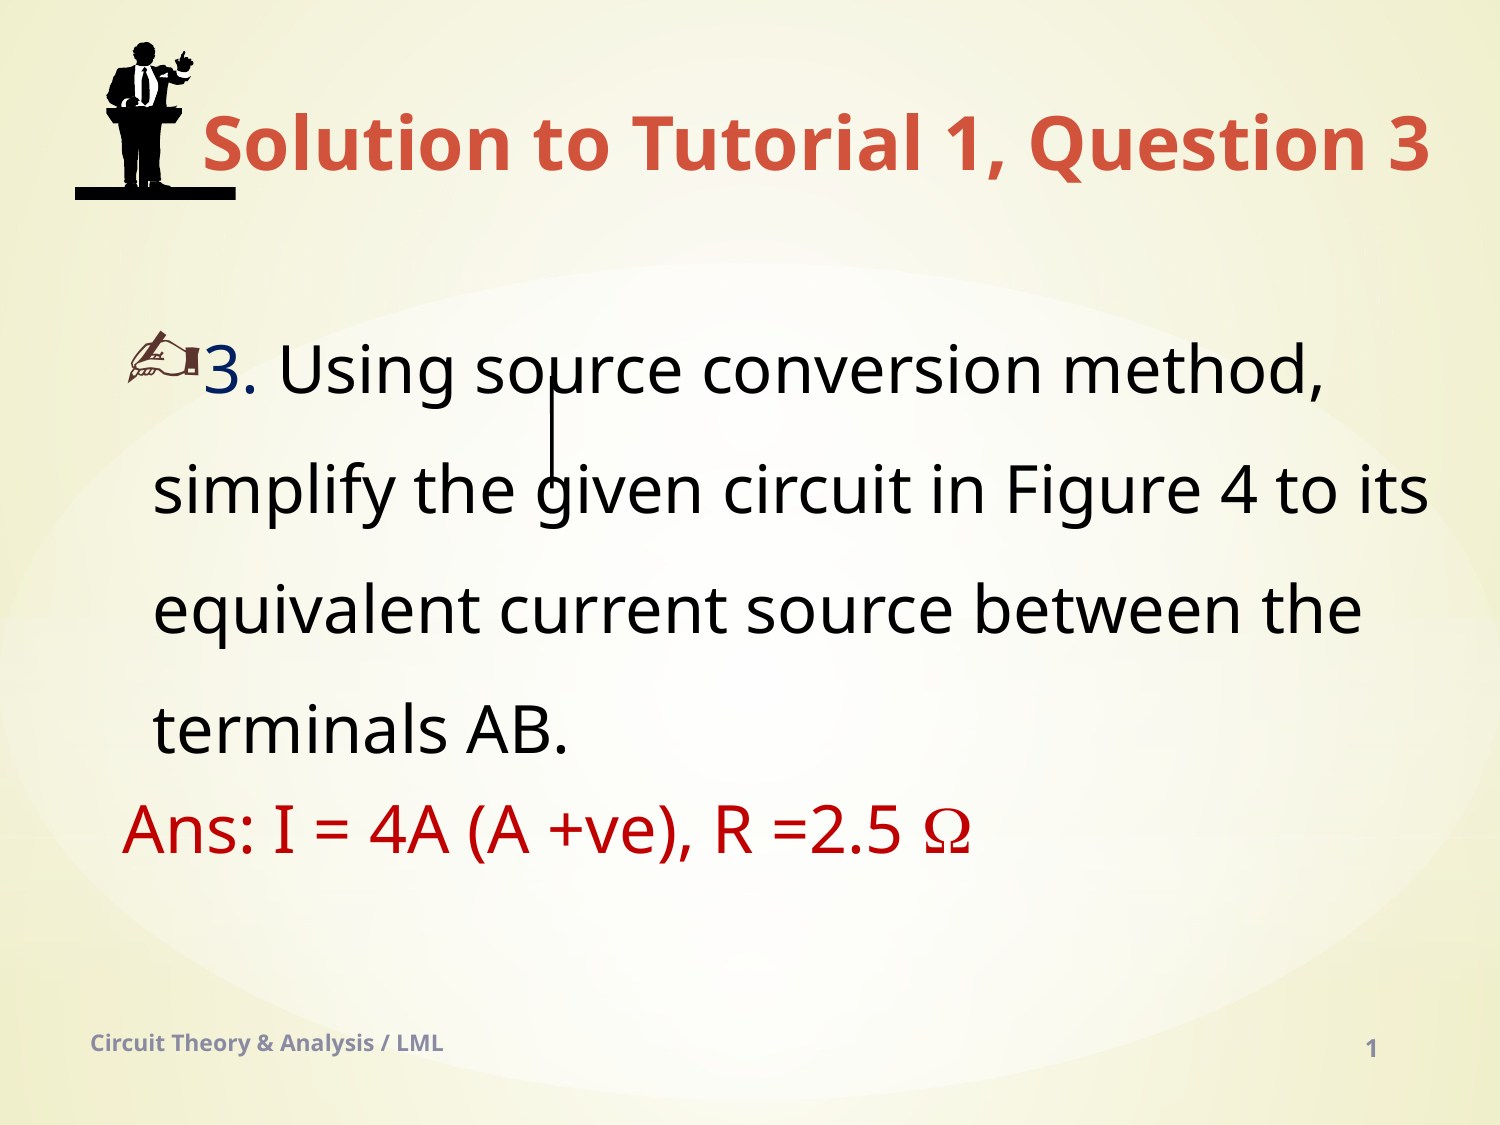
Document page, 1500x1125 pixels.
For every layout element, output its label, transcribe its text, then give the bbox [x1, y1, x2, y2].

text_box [74, 41, 236, 201]
footer Circuit Theory & Analysis / LML [75, 1012, 625, 1073]
list 3. Using source conversion method, simplify the given circuit in Figure 4 to its equivalent current source between the terminals AB. Ans: I = 4A (A +ve), R =2.5 W [100, 278, 1465, 905]
text_box Solution to Tutorial 1, Question 3 [172, 87, 1448, 226]
slide_number 1 [1221, 1019, 1500, 1080]
